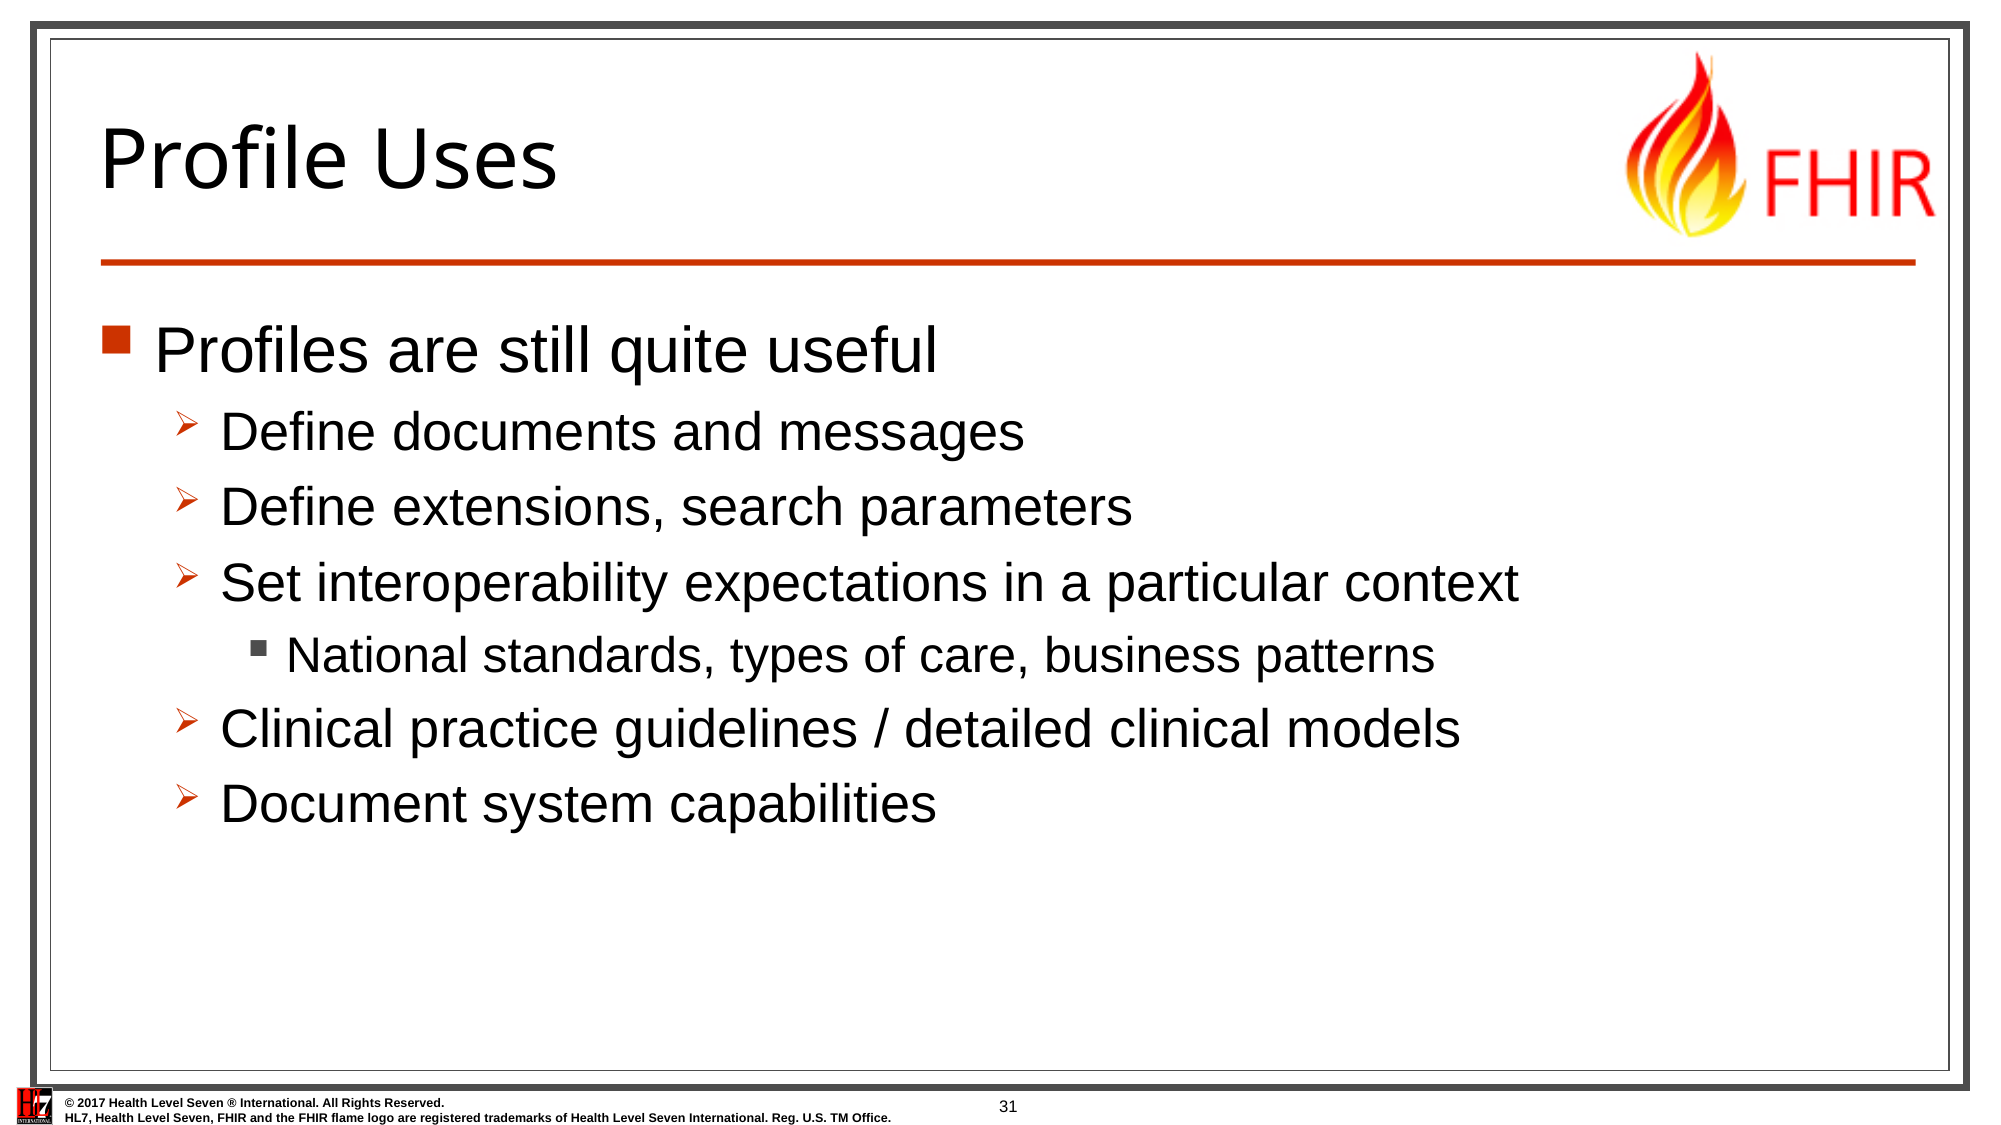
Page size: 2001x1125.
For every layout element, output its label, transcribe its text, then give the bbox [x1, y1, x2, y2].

slide_number 31 [949, 1087, 1067, 1125]
picture [1613, 41, 1948, 247]
picture [16, 1087, 53, 1125]
list Profiles are still quite useful Define documents and messages Define extensions, search parameters Set interoperability expectations in a particular context National standards, types of care, business patterns Clinical practice guidelines / detailed clinical models Document system capabilities [83, 299, 1917, 1026]
title Profile Uses [83, 77, 1614, 213]
